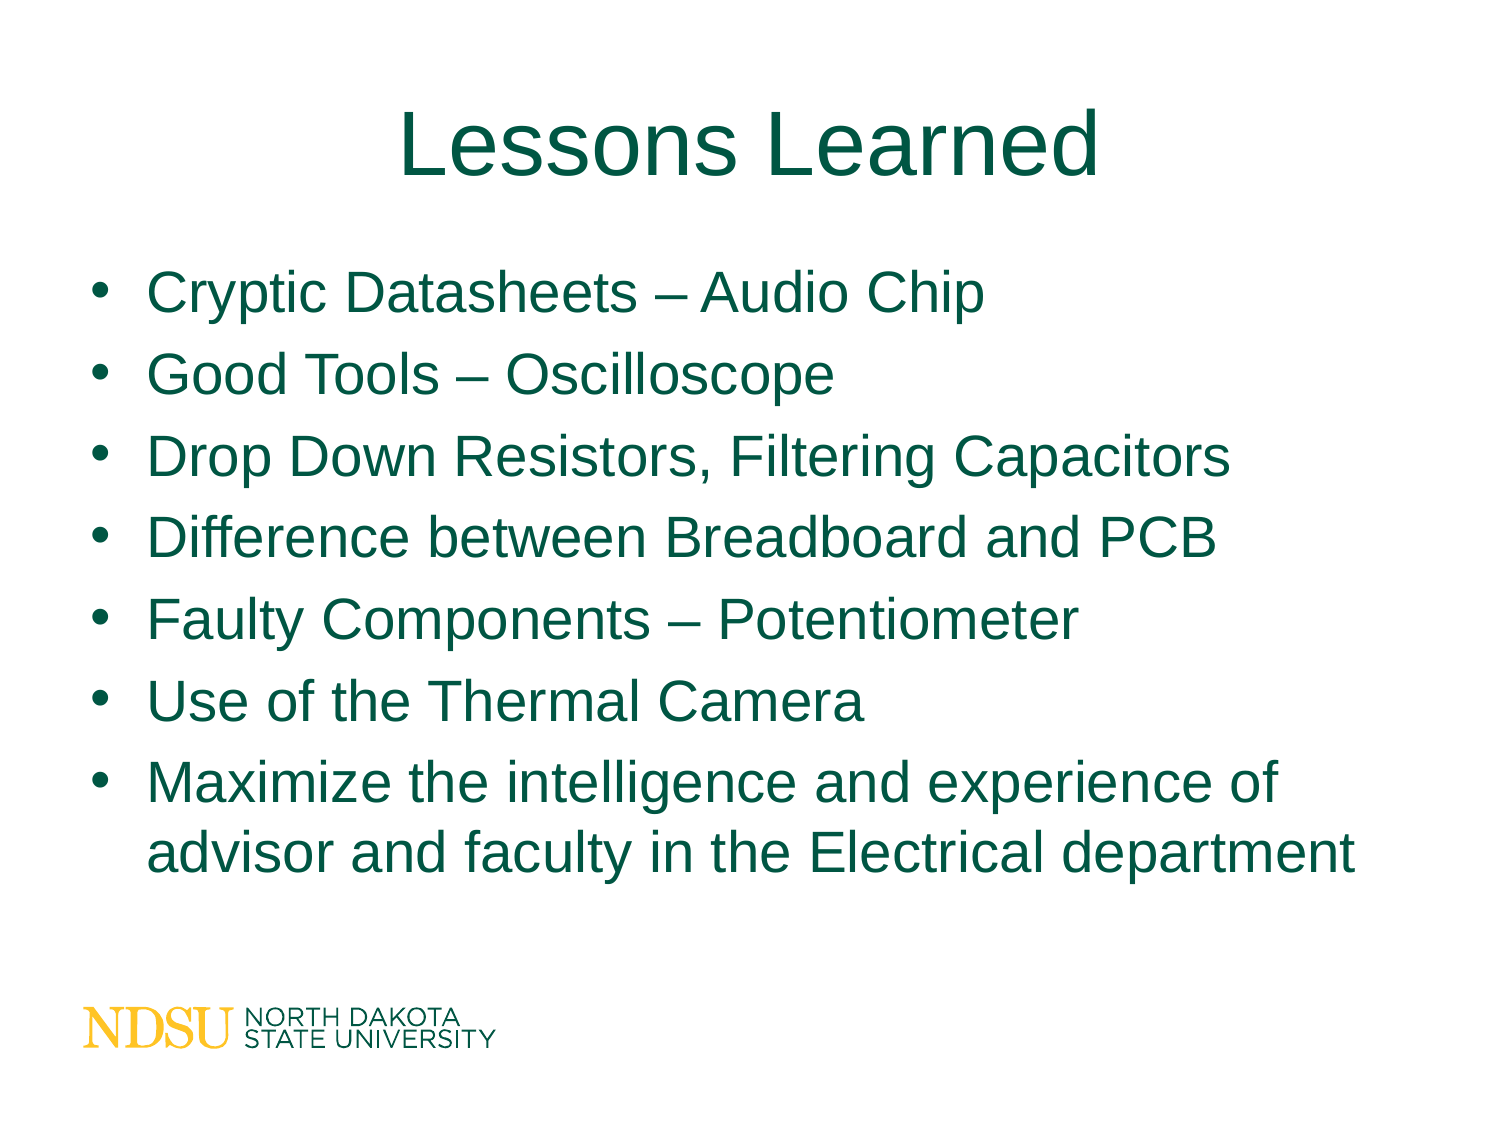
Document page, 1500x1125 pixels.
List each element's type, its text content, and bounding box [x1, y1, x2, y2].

list Cryptic Datasheets – Audio Chip Good Tools – Oscilloscope Drop Down Resistors, Filtering Capacitors Difference between Breadboard and PCB Faulty Components – Potentiometer Use of the Thermal Camera Maximize the intelligence and experience of advisor and faculty in the Electrical department [75, 246, 1425, 990]
title Lessons Learned [75, 45, 1425, 233]
